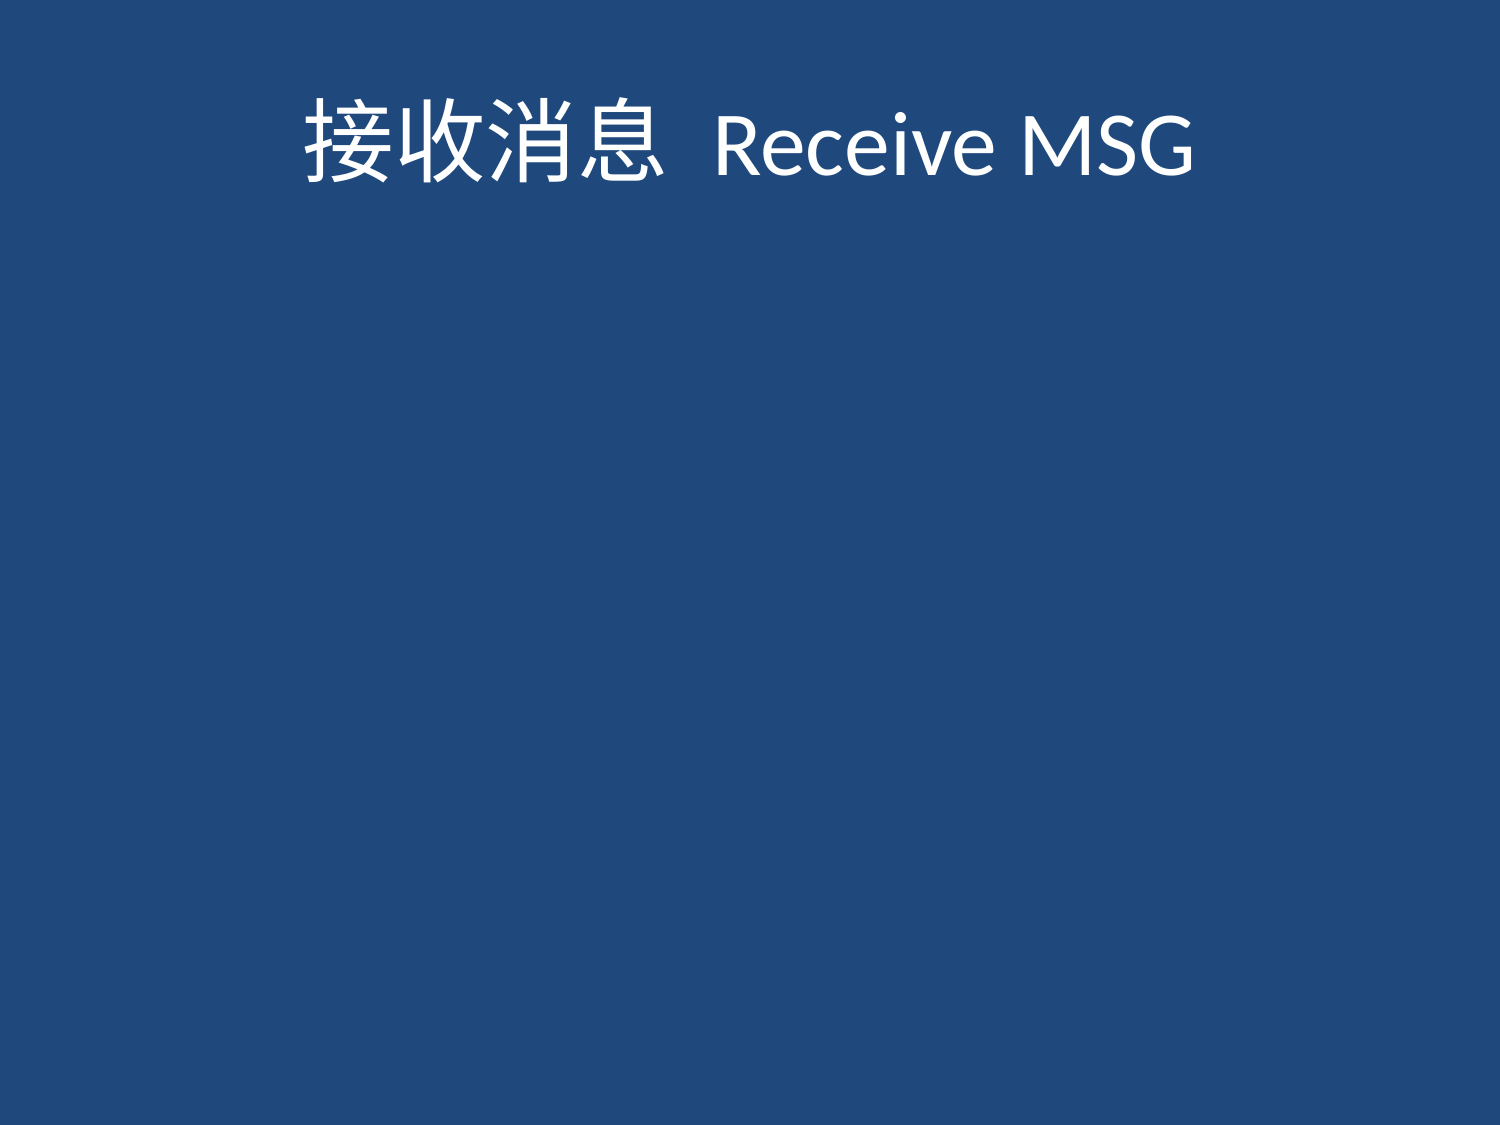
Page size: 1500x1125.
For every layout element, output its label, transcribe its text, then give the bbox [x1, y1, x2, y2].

title 接收消息 Receive MSG [75, 45, 1425, 233]
